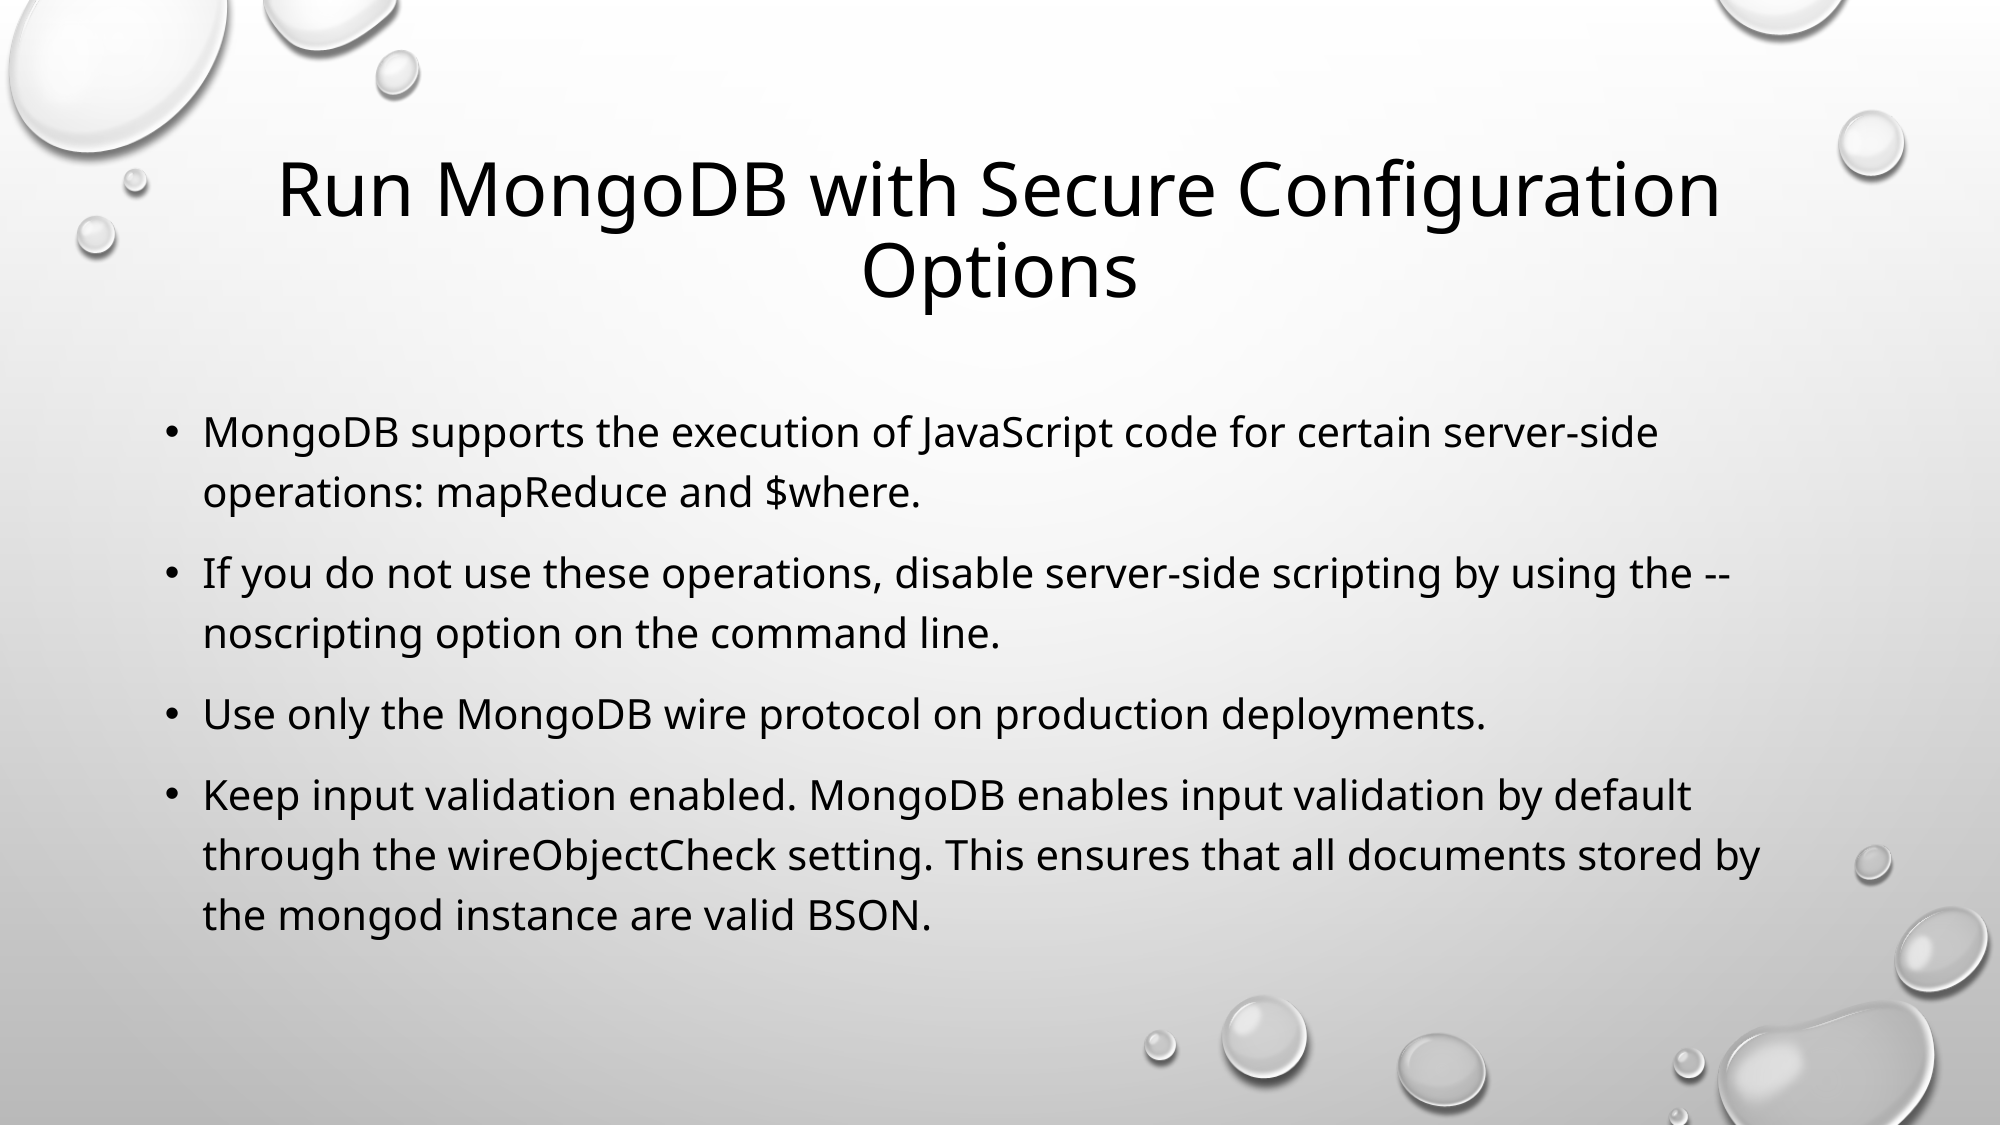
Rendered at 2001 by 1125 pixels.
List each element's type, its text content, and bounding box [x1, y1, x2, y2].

list MongoDB supports the execution of JavaScript code for certain server-side operations: mapReduce and $where. If you do not use these operations, disable server-side scripting by using the --noscripting option on the command line. Use only the MongoDB wire protocol on production deployments. Keep input validation enabled. MongoDB enables input validation by default through the wireObjectCheck setting. This ensures that all documents stored by the mongod instance are valid BSON. [149, 388, 1850, 950]
title Run MongoDB with Secure Configuration Options [149, 101, 1851, 364]
picture [0, 0, 2000, 1125]
